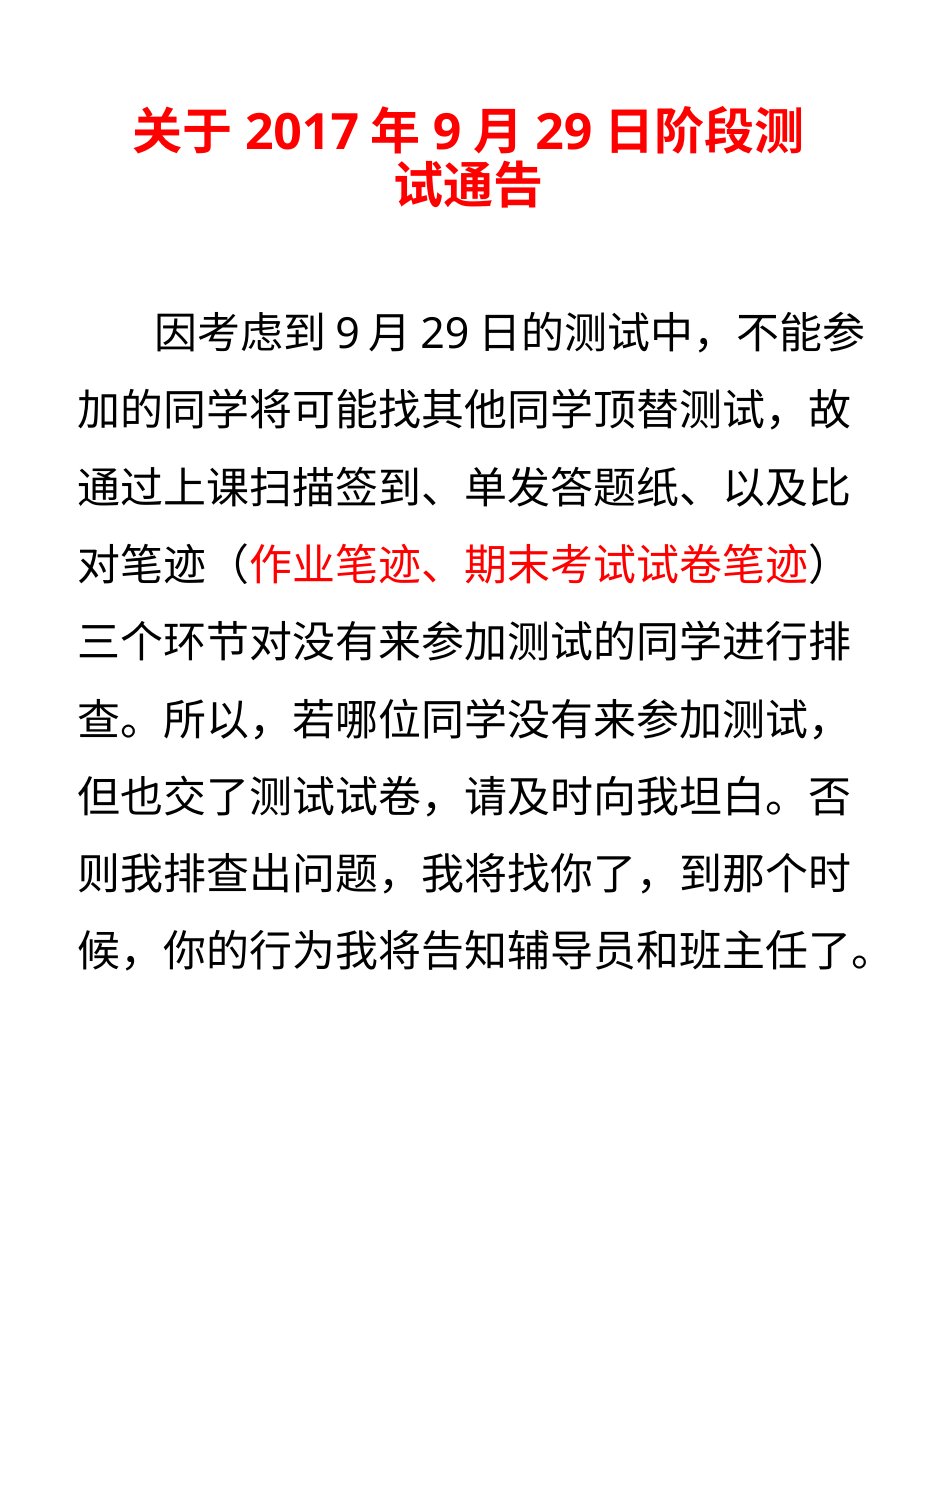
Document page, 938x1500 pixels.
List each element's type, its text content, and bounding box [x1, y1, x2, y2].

subtitle 因考虑到9月29日的测试中，不能参加的同学将可能找其他同学顶替测试，故通过上课扫描签到、单发答题纸、以及比对笔迹（作业笔迹、期末考试试卷笔迹）三个环节对没有来参加测试的同学进行排查。所以，若哪位同学没有来参加测试，但也交了测试试卷，请及时向我坦白。否则我排查出问题，我将找你了，到那个时候，你的行为我将告知辅导员和班主任了。 [62, 272, 888, 1004]
title 关于2017年9月29日阶段测试通告 [117, 76, 821, 222]
